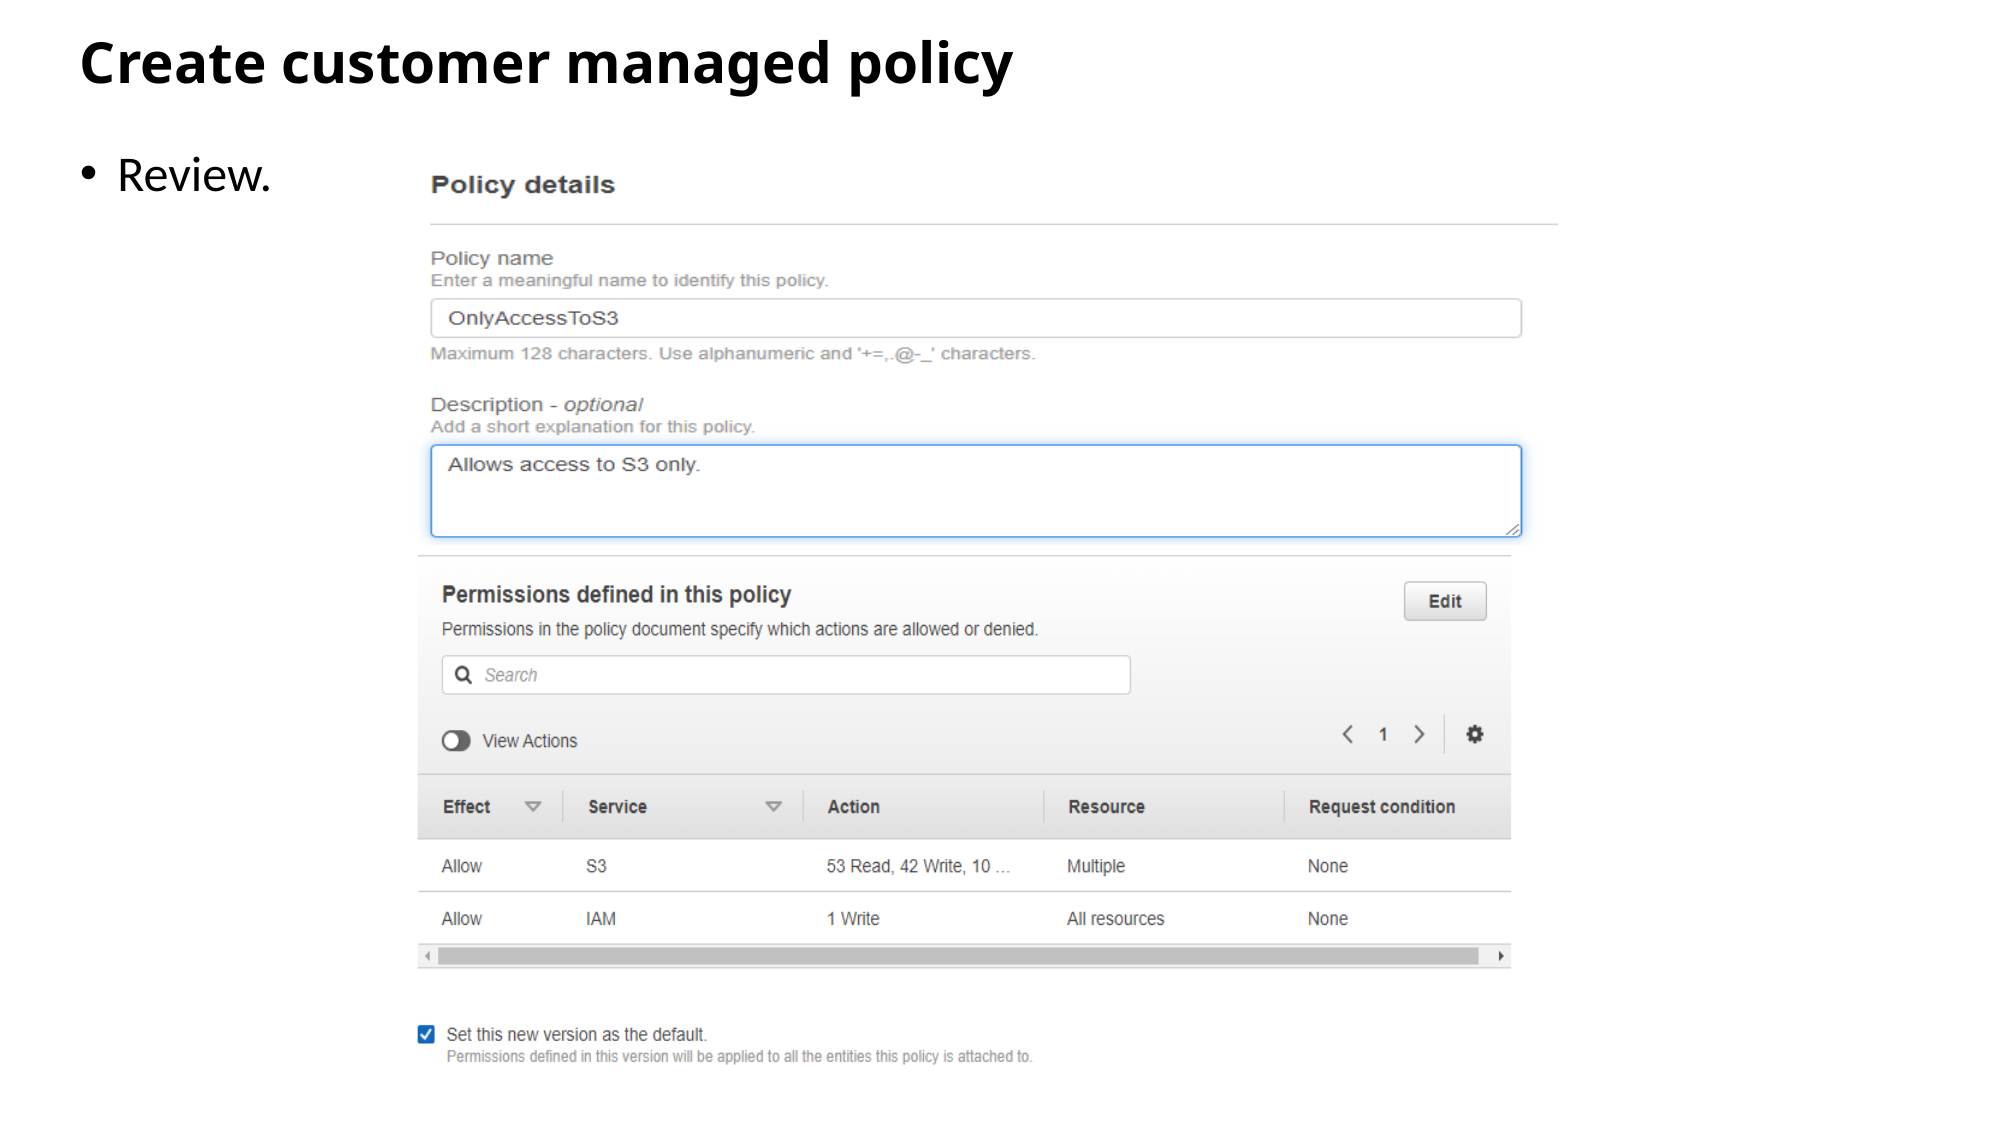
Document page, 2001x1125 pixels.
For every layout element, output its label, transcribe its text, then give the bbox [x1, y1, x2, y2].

list Review. [64, 140, 1936, 261]
picture [413, 156, 1558, 1070]
title Create customer managed policy [64, 5, 1037, 125]
